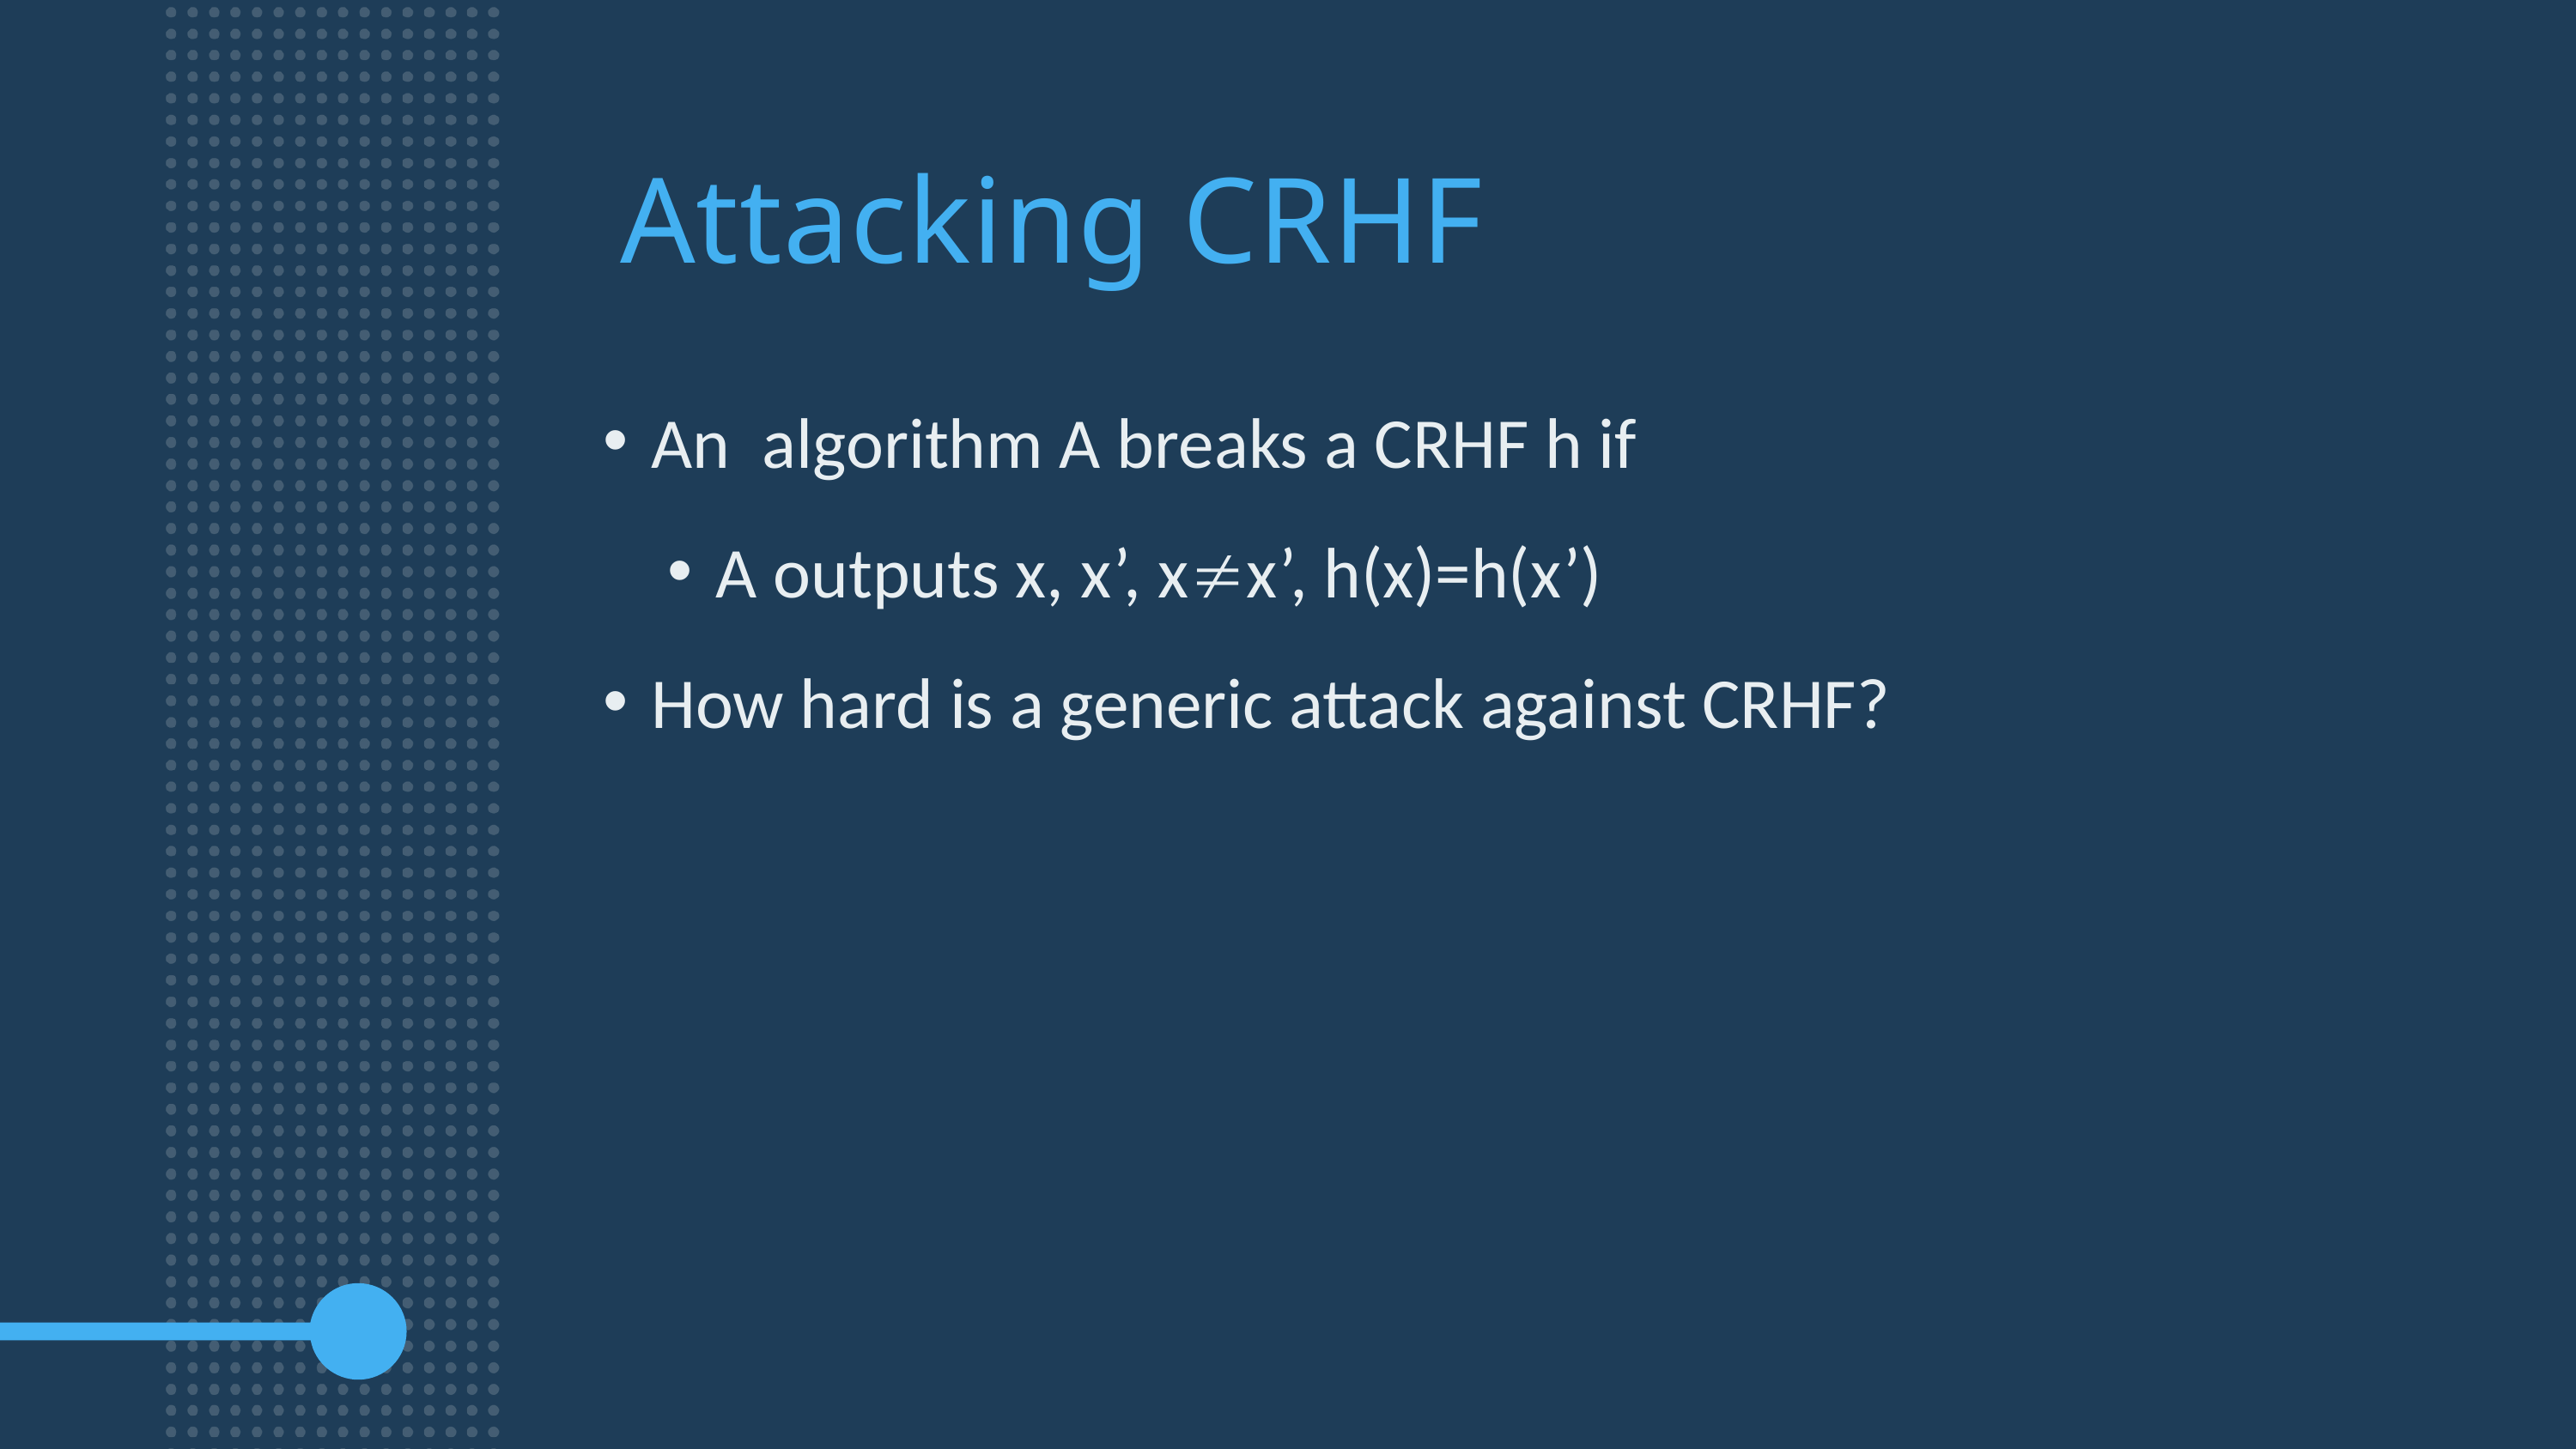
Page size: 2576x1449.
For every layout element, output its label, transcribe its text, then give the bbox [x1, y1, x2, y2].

picture [161, 0, 507, 1449]
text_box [0, 1271, 407, 1392]
text_box Attacking CRHF [620, 137, 2271, 288]
text_box An algorithm A breaks a CRHF h if A outputs x, x’, xx’, h(x)=h(x’) How hard is a generic attack against CRHF? [590, 359, 2404, 750]
